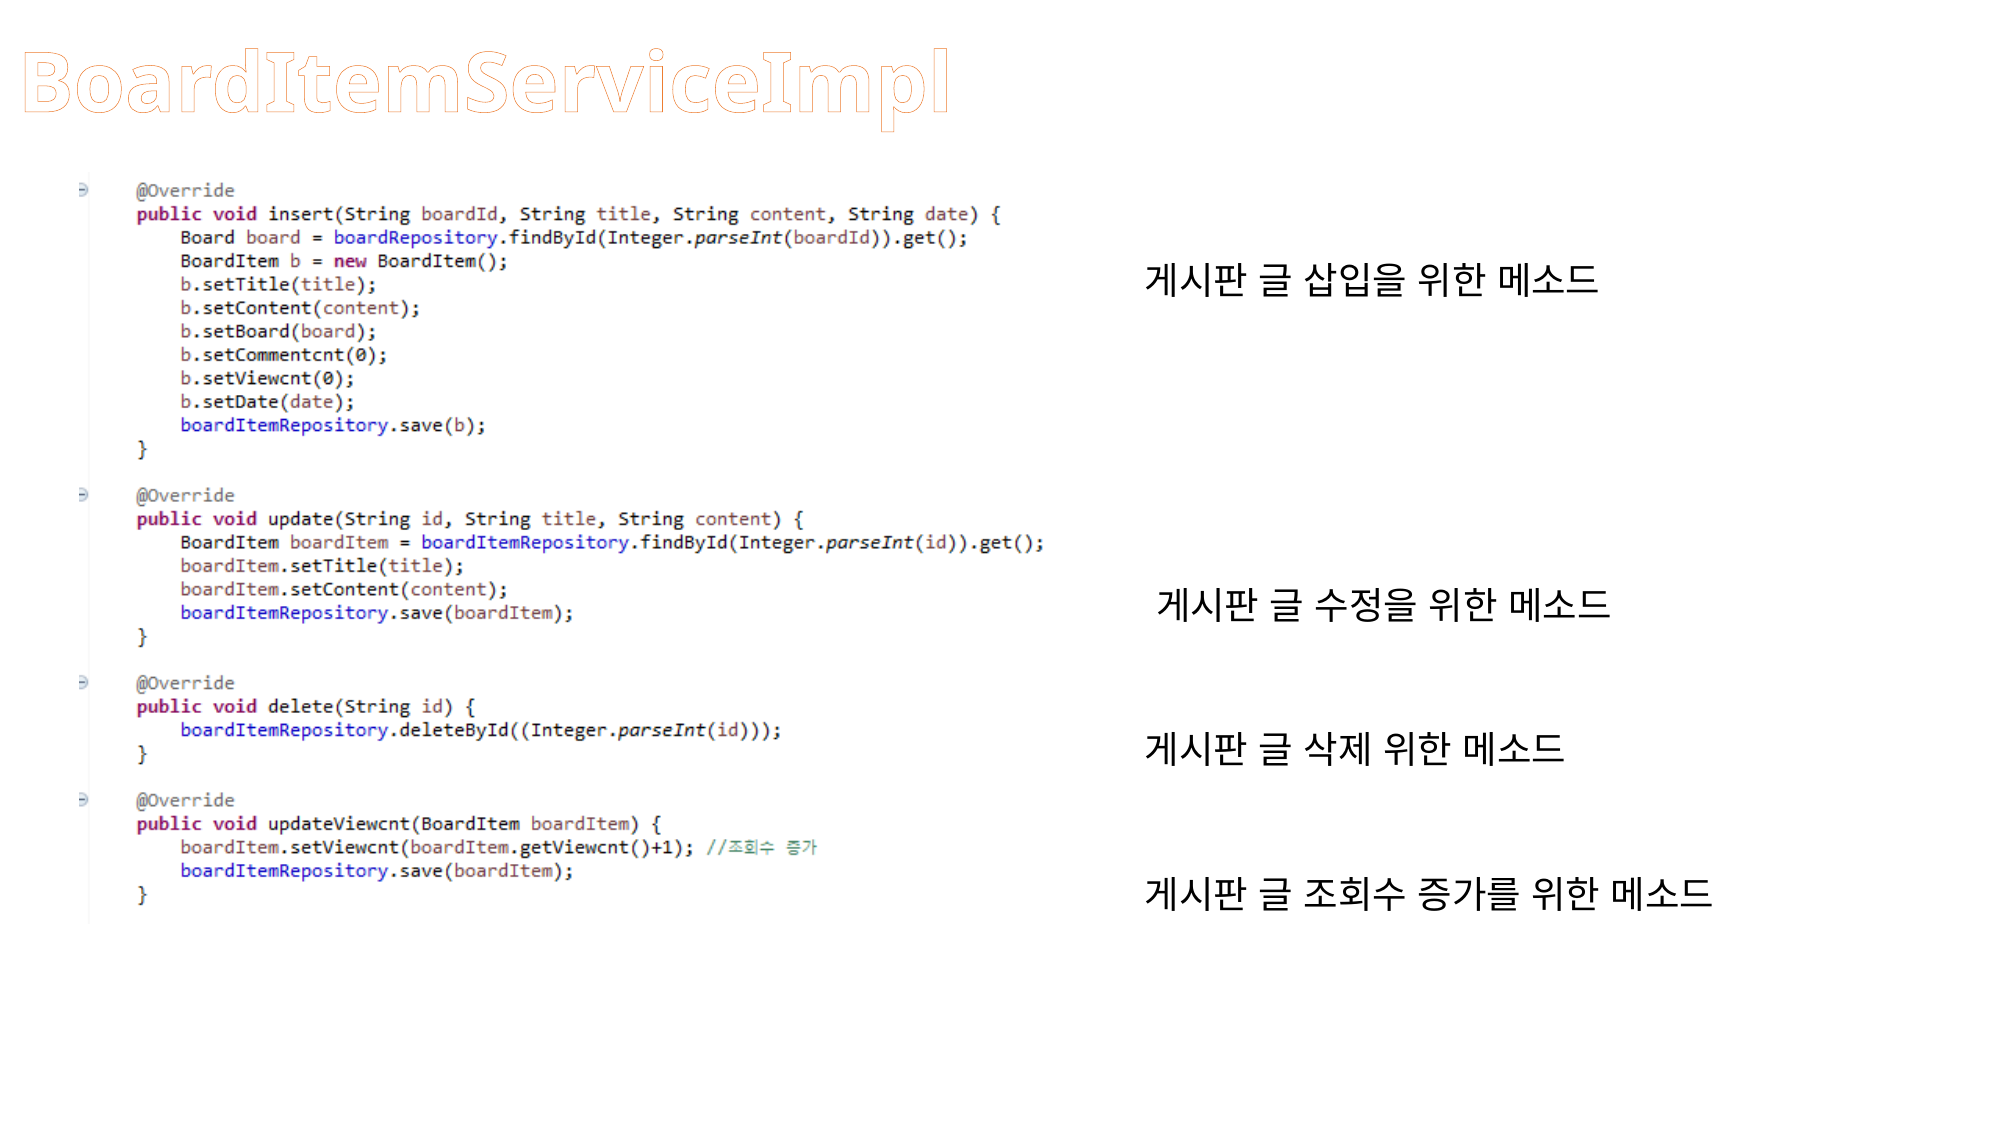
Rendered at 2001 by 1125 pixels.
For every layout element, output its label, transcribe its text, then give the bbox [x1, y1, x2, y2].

text_box 게시판 글 조회수 증가를 위한 메소드 [1227, 863, 1806, 924]
picture [79, 172, 1227, 924]
text_box 게시판 글 수정을 위한 메소드 [1227, 574, 1740, 634]
text_box 게시판 글 삭제 위한 메소드 [1227, 718, 1729, 779]
text_box 게시판 글 삽입을 위한 메소드 [1227, 249, 1729, 310]
text_box BoardItemServiceImpl [2, 21, 970, 137]
